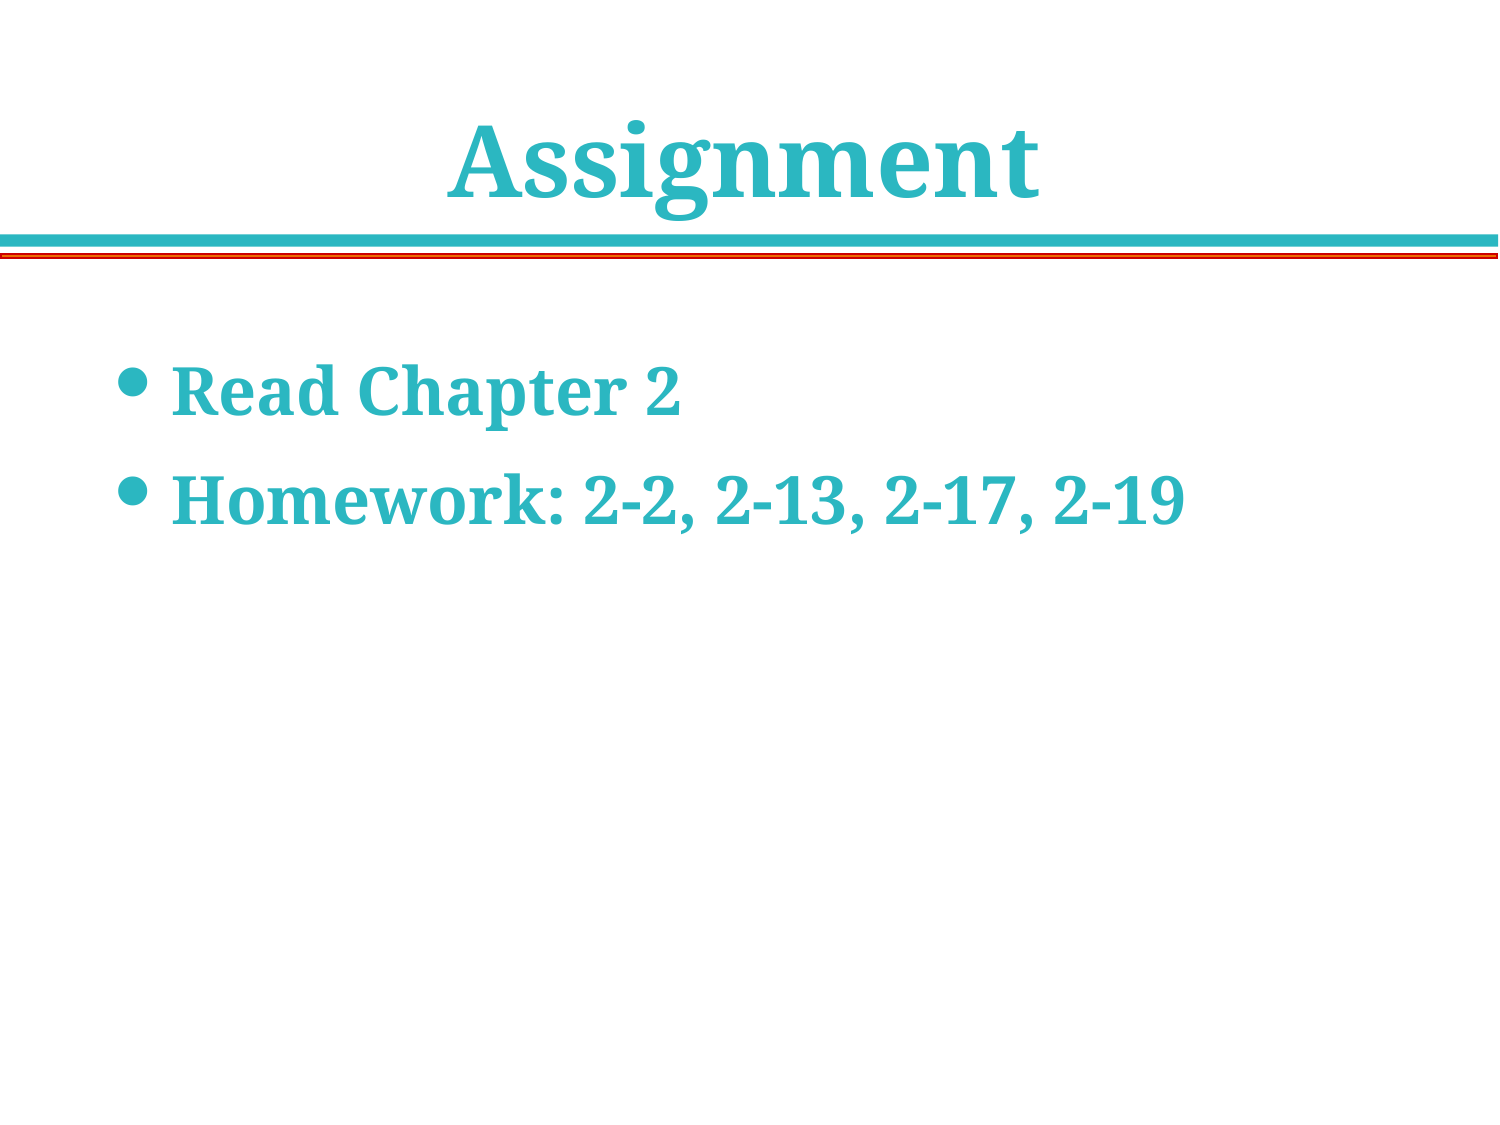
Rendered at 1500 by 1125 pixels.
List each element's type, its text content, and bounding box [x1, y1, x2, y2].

title Assignment [99, 37, 1388, 225]
list Read Chapter 2 Homework: 2-2, 2-13, 2-17, 2-19 [99, 324, 1388, 1000]
